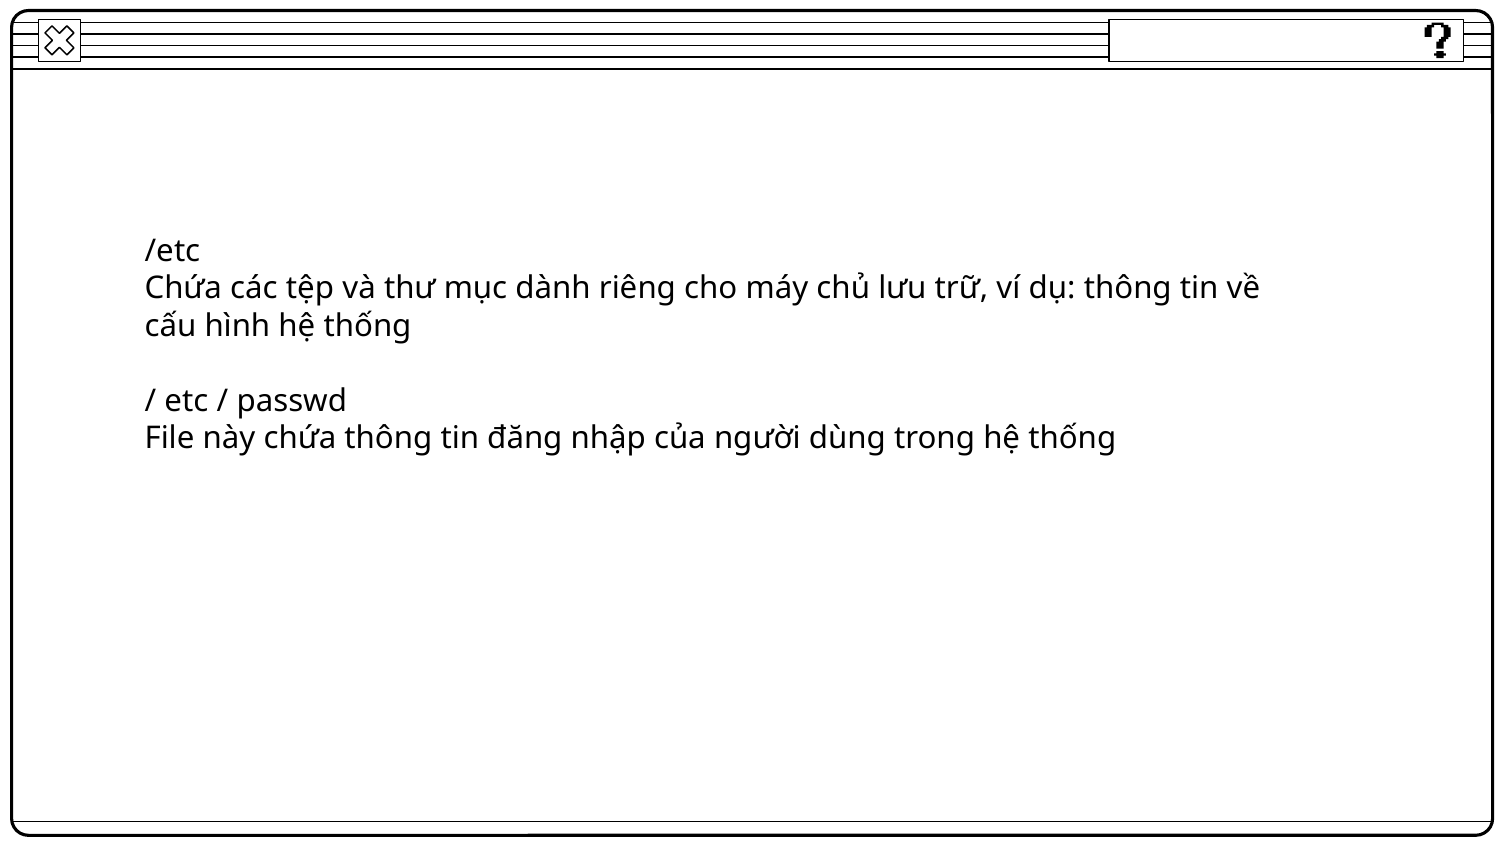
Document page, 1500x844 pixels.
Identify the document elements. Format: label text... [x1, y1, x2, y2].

subtitle /etc Chứa các tệp và thư mục dành riêng cho máy chủ lưu trữ, ví dụ: thông tin về cấu hình hệ thống / etc / passwd File này chứa thông tin đăng nhập của người dùng trong hệ thống [129, 161, 1292, 561]
